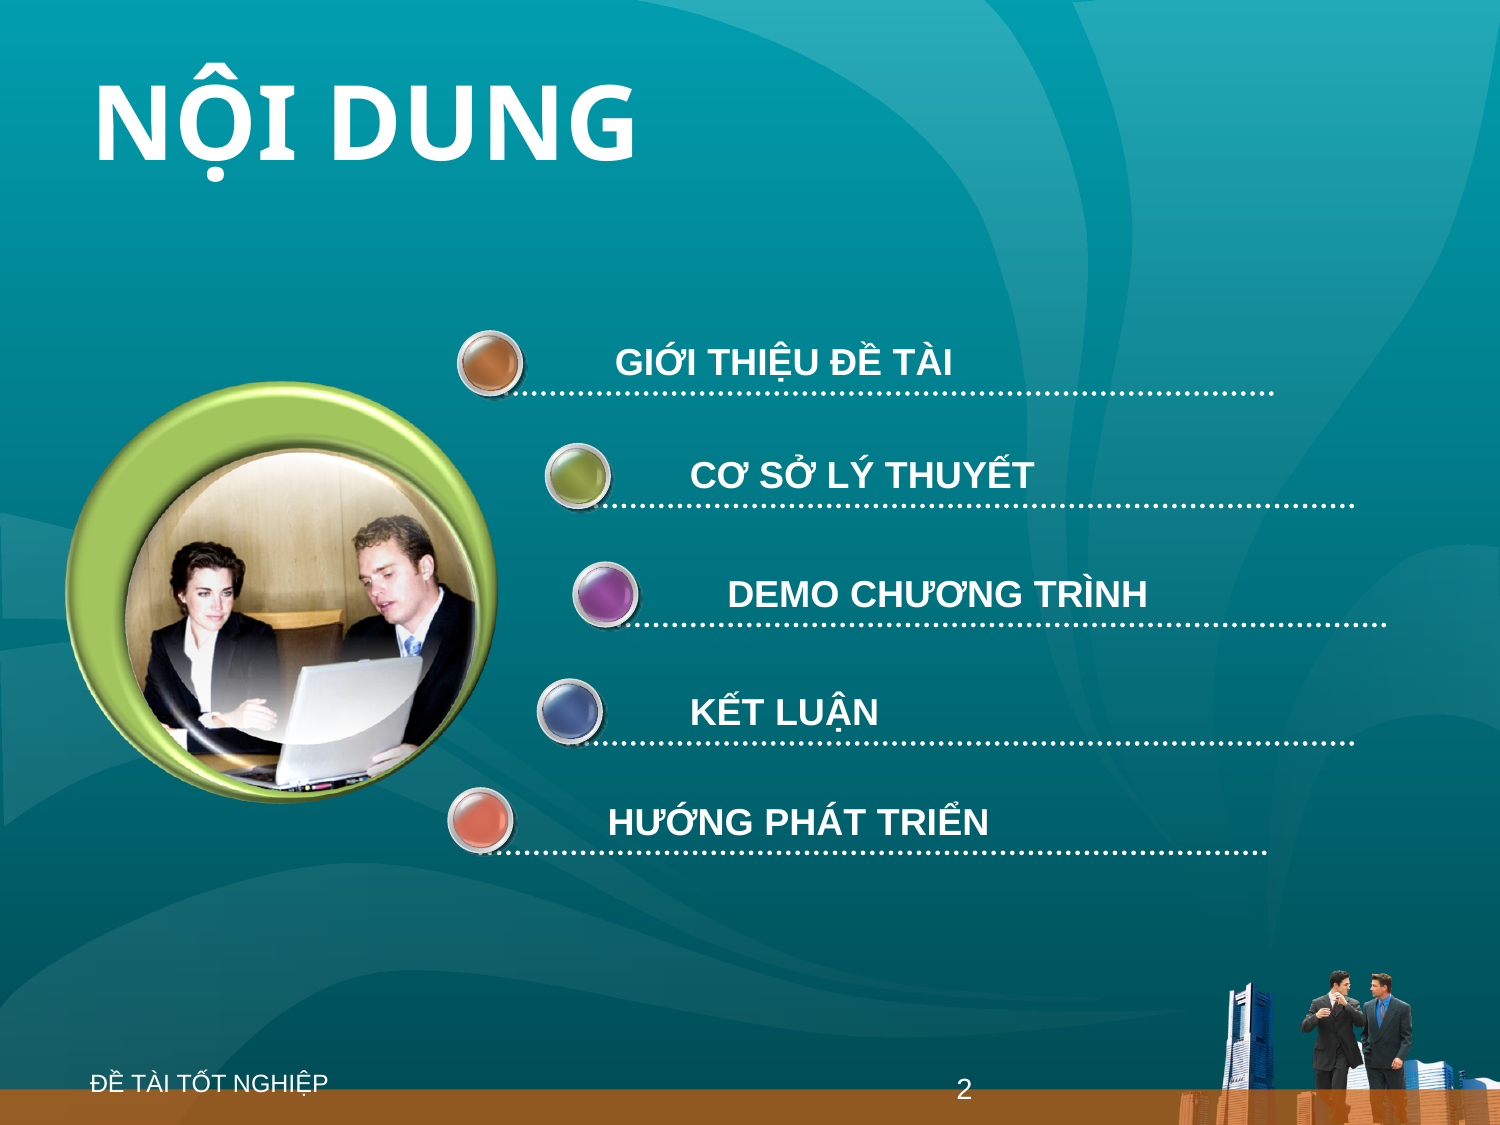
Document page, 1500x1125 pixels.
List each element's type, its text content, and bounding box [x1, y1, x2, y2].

picture [523, 362, 528, 372]
picture [576, 438, 585, 443]
picture [562, 744, 572, 749]
picture [452, 355, 457, 364]
text_box CƠ SỞ LÝ THUYẾT [675, 443, 1258, 504]
title NỘI DUNG [74, 24, 1327, 213]
text_box GIỚI THIỆU ĐỀ TÀI [600, 330, 1183, 391]
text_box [457, 330, 523, 396]
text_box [572, 561, 638, 628]
picture [532, 703, 537, 712]
text_box KẾT LUẬN [675, 680, 1258, 741]
picture [540, 467, 545, 476]
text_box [537, 678, 603, 744]
picture [1125, 944, 1500, 1089]
picture [473, 853, 483, 858]
picture [568, 673, 577, 678]
picture [513, 819, 518, 829]
text_box DEMO CHƯƠNG TRÌNH [712, 562, 1296, 623]
slide_number 2 [762, 1062, 988, 1101]
picture [62, 377, 501, 807]
picture [638, 594, 643, 604]
text_box HƯỚNG PHÁT TRIỂN [592, 790, 1176, 851]
footer ĐỀ TÀI TỐT NGHIỆP [74, 1059, 363, 1101]
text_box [545, 443, 611, 509]
picture [489, 325, 498, 330]
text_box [447, 787, 513, 853]
